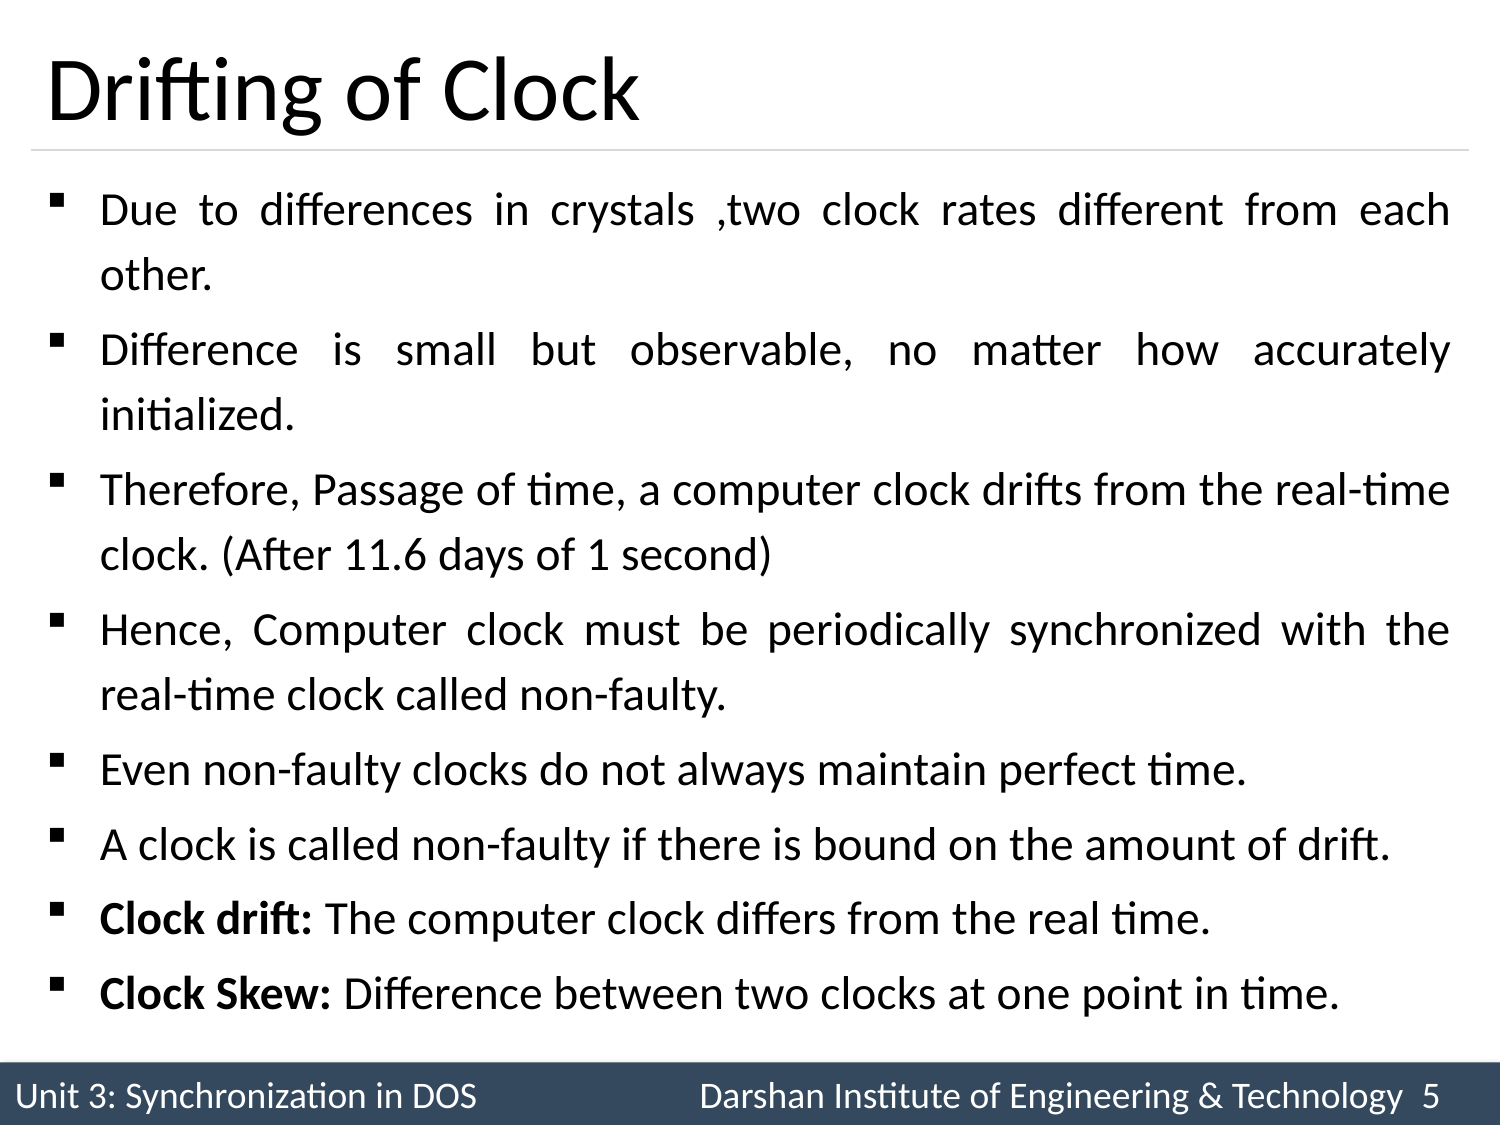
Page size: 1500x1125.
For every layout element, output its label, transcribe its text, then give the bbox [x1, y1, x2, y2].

list Due to differences in crystals ,two clock rates different from each other. Difference is small but observable, no matter how accurately initialized. Therefore, Passage of time, a computer clock drifts from the real-time clock. (After 11.6 days of 1 second) Hence, Computer clock must be periodically synchronized with the real-time clock called non-faulty. Even non-faulty clocks do not always maintain perfect time. A clock is called non-faulty if there is bound on the amount of drift. Clock drift: The computer clock differs from the real time. Clock Skew: Difference between two clocks at one point in time. [31, 162, 1469, 1038]
title Drifting of Clock [31, 17, 1469, 150]
